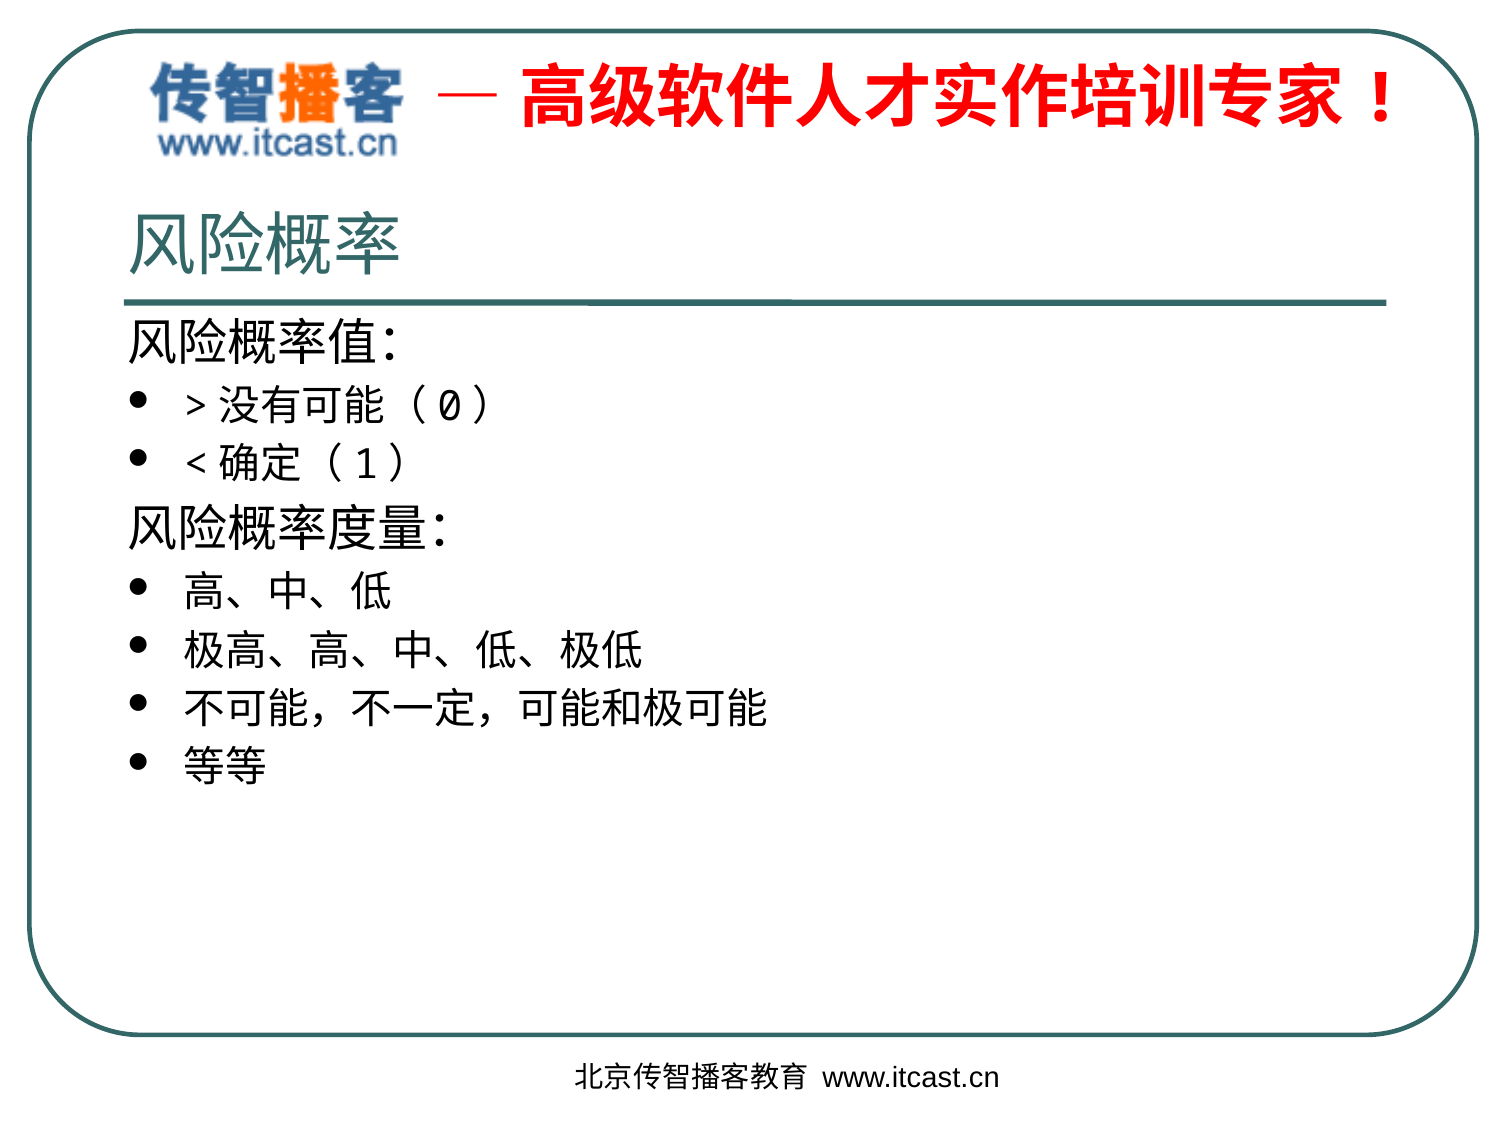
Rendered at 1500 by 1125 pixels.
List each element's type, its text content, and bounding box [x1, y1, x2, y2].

footer 北京传智播客教育 www.itcast.cn [549, 1050, 1025, 1125]
list 风险概率值： >没有可能（0） <确定（1） 风险概率度量： 高、中、低 极高、高、中、低、极低 不可能，不一定，可能和极可能 等等 [112, 302, 1387, 1024]
title 风险概率 [112, 54, 1375, 291]
